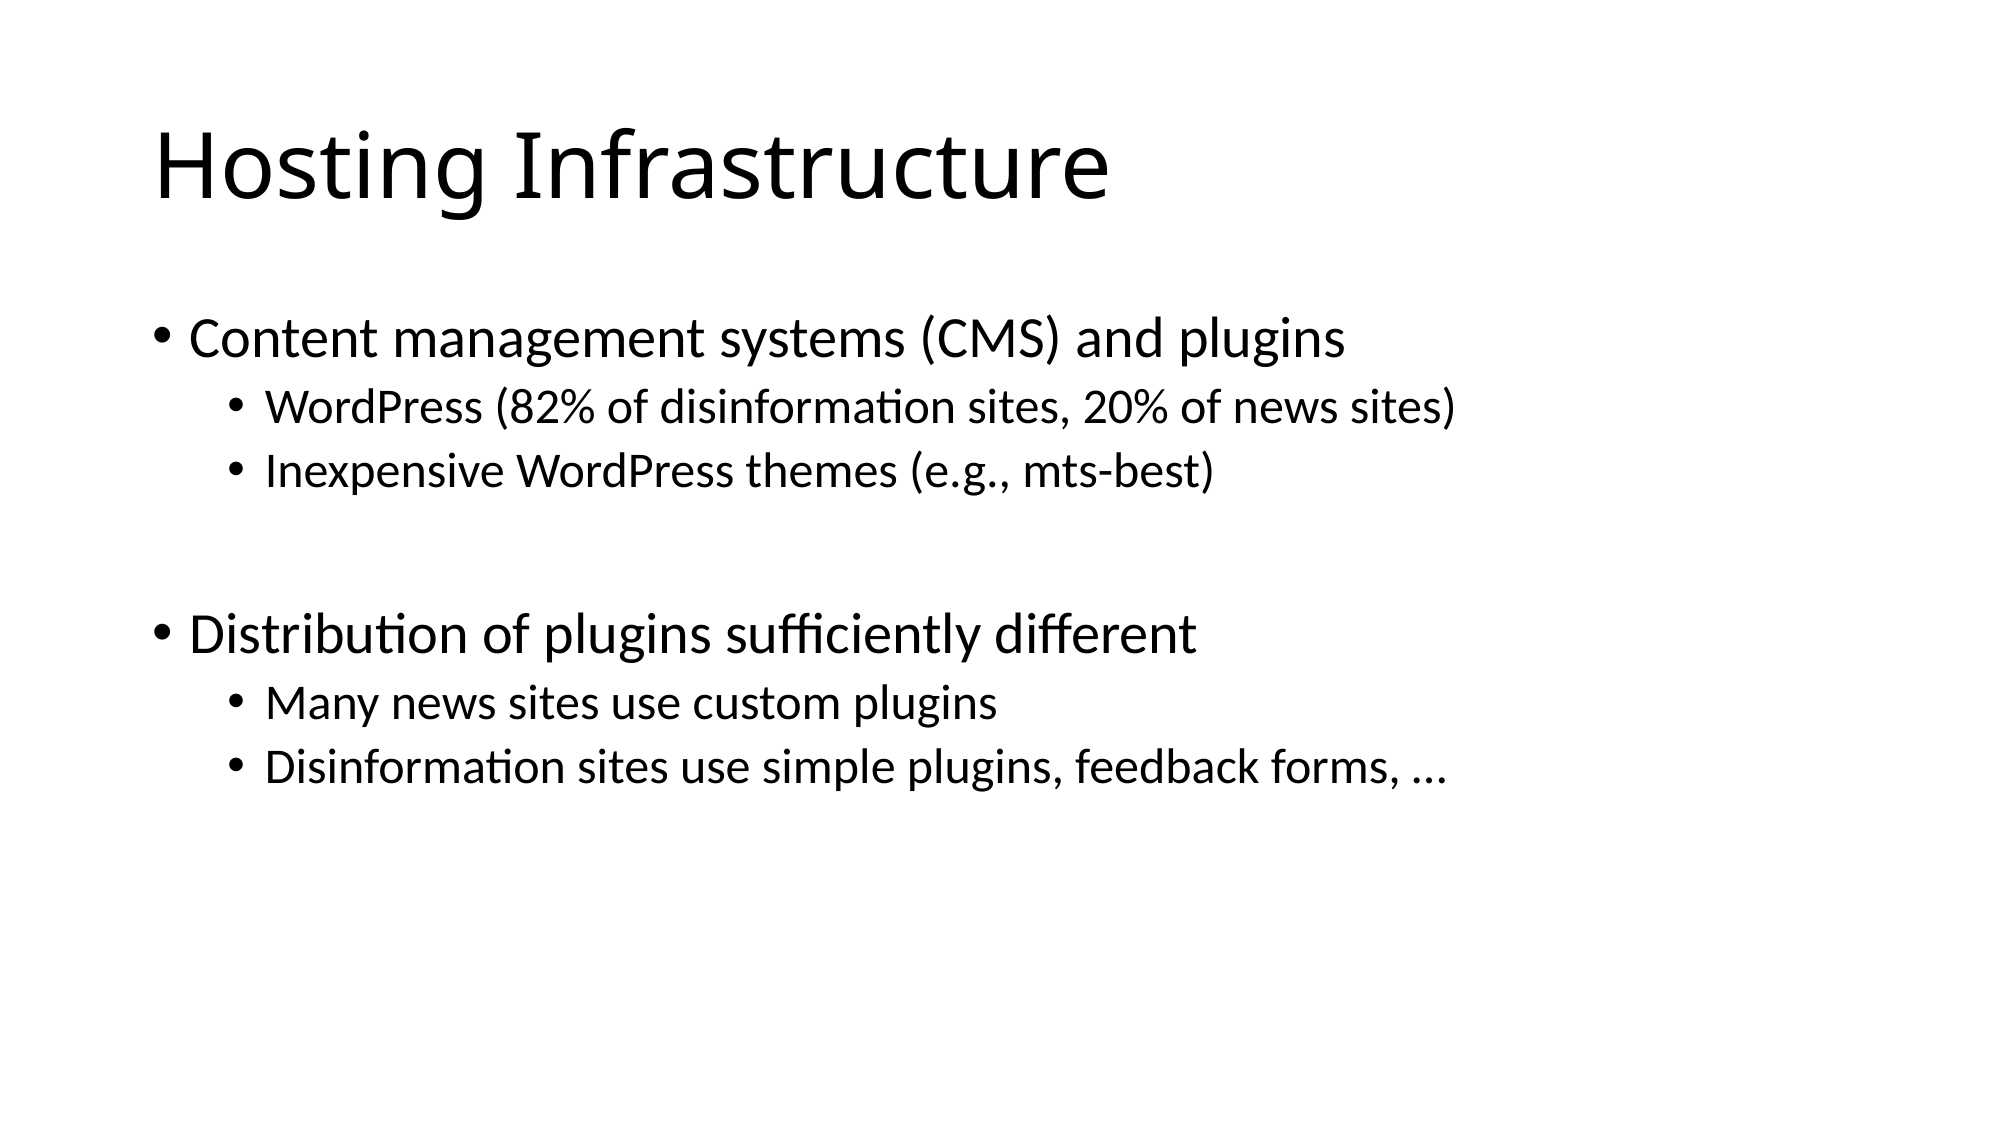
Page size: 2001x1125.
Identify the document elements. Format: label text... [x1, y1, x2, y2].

list Content management systems (CMS) and plugins WordPress (82% of disinformation sites, 20% of news sites) Inexpensive WordPress themes (e.g., mts-best) Distribution of plugins sufficiently different Many news sites use custom plugins Disinformation sites use simple plugins, feedback forms, … [137, 299, 1863, 1014]
title Hosting Infrastructure [137, 59, 1863, 278]
